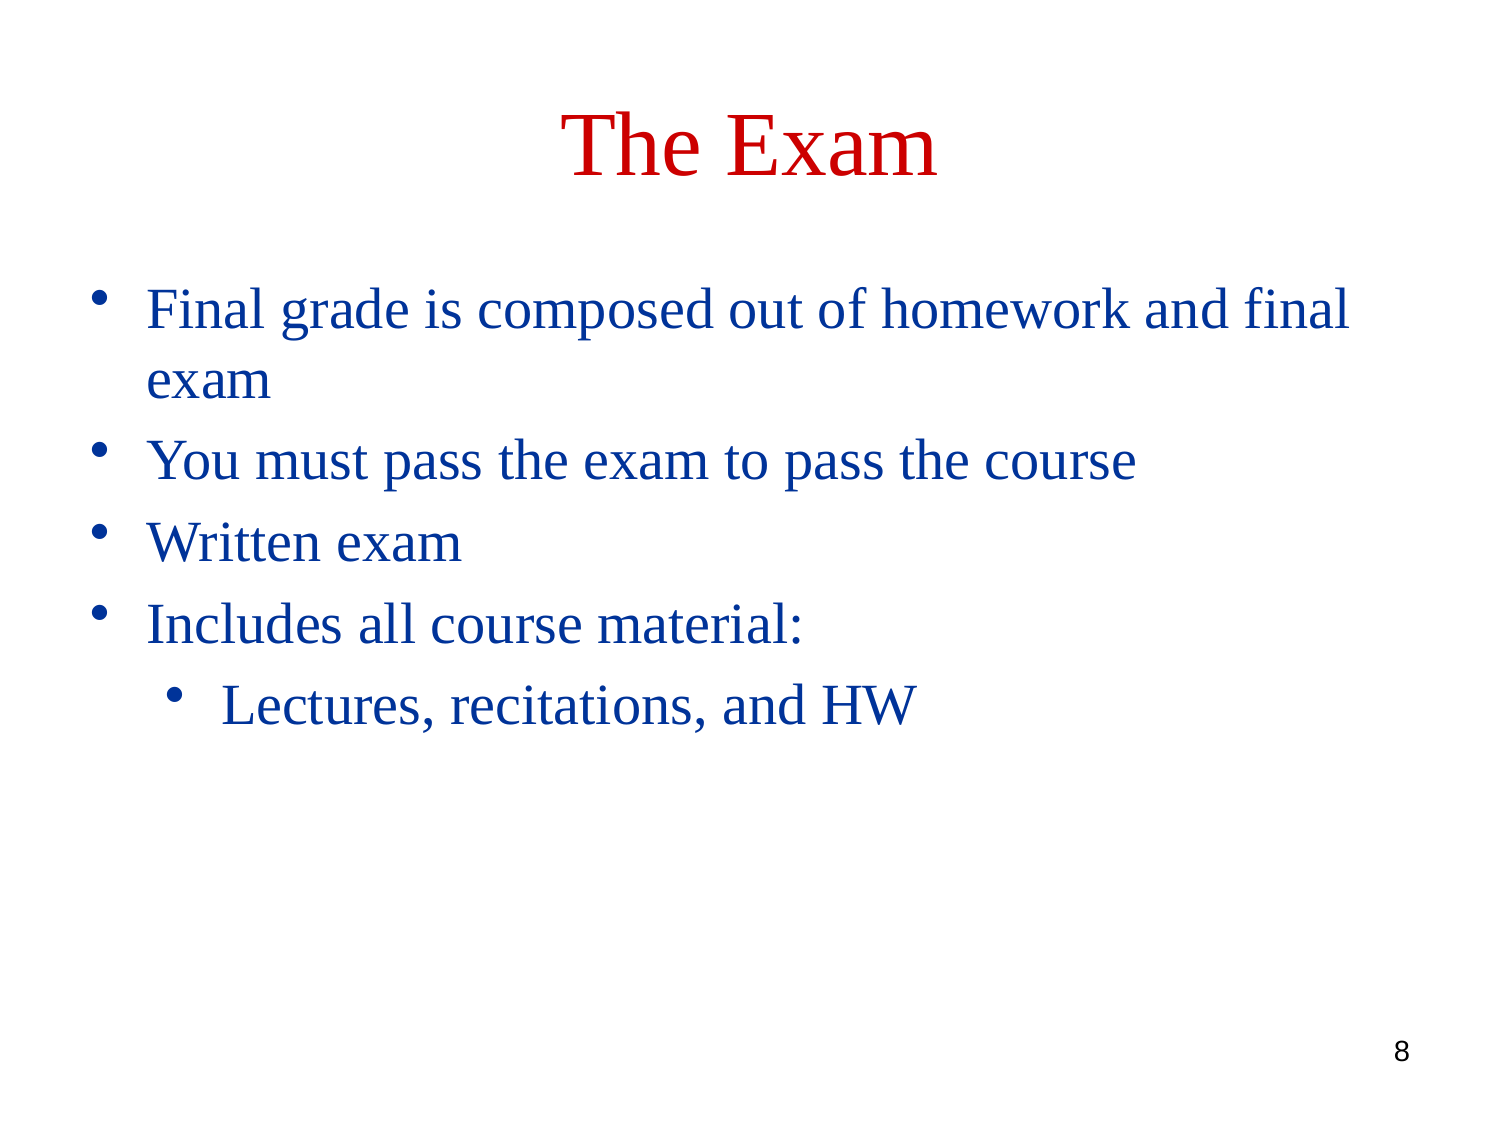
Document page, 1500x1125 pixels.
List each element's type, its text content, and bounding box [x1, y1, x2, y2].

slide_number 8 [1074, 1024, 1426, 1103]
text_box Final grade is composed out of homework and final exam You must pass the exam to pass the course Written exam Includes all course material: Lectures, recitations, and HW [75, 262, 1450, 1005]
text_box The Exam [74, 45, 1425, 233]
